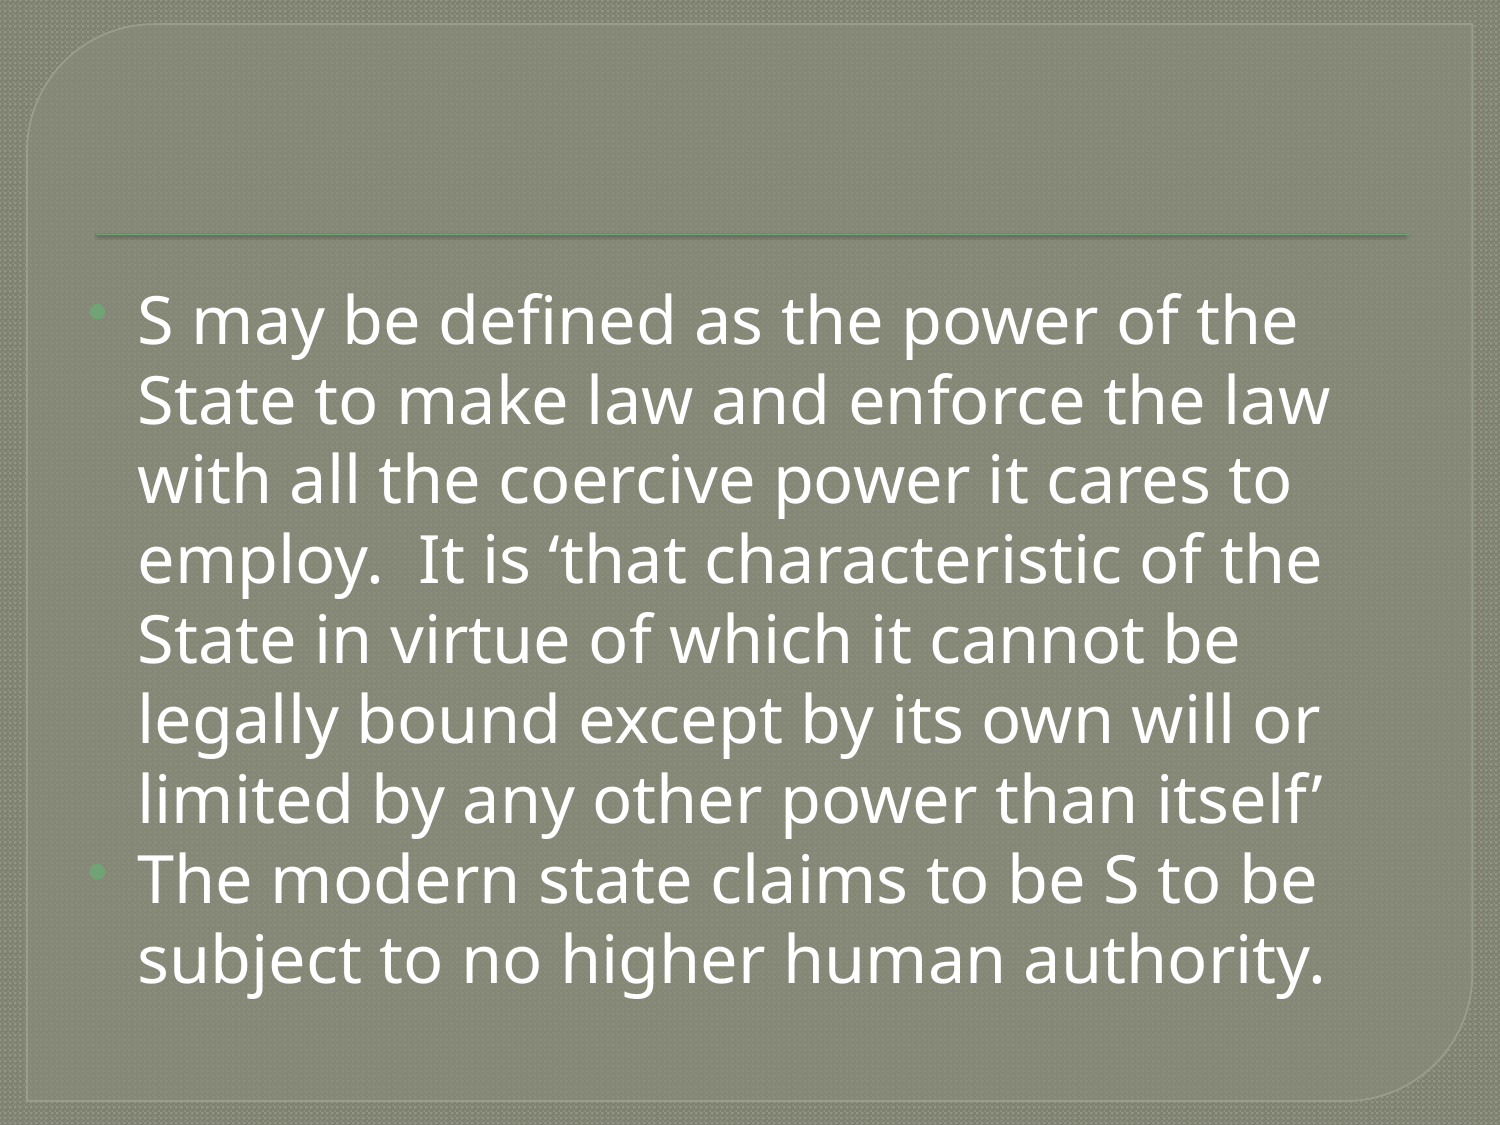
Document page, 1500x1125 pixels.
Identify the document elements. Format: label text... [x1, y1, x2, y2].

list S may be defined as the power of the State to make law and enforce the law with all the coercive power it cares to employ. It is ‘that characteristic of the State in virtue of which it cannot be legally bound except by its own will or limited by any other power than itself’ The modern state claims to be S to be subject to no higher human authority. [75, 270, 1425, 1013]
